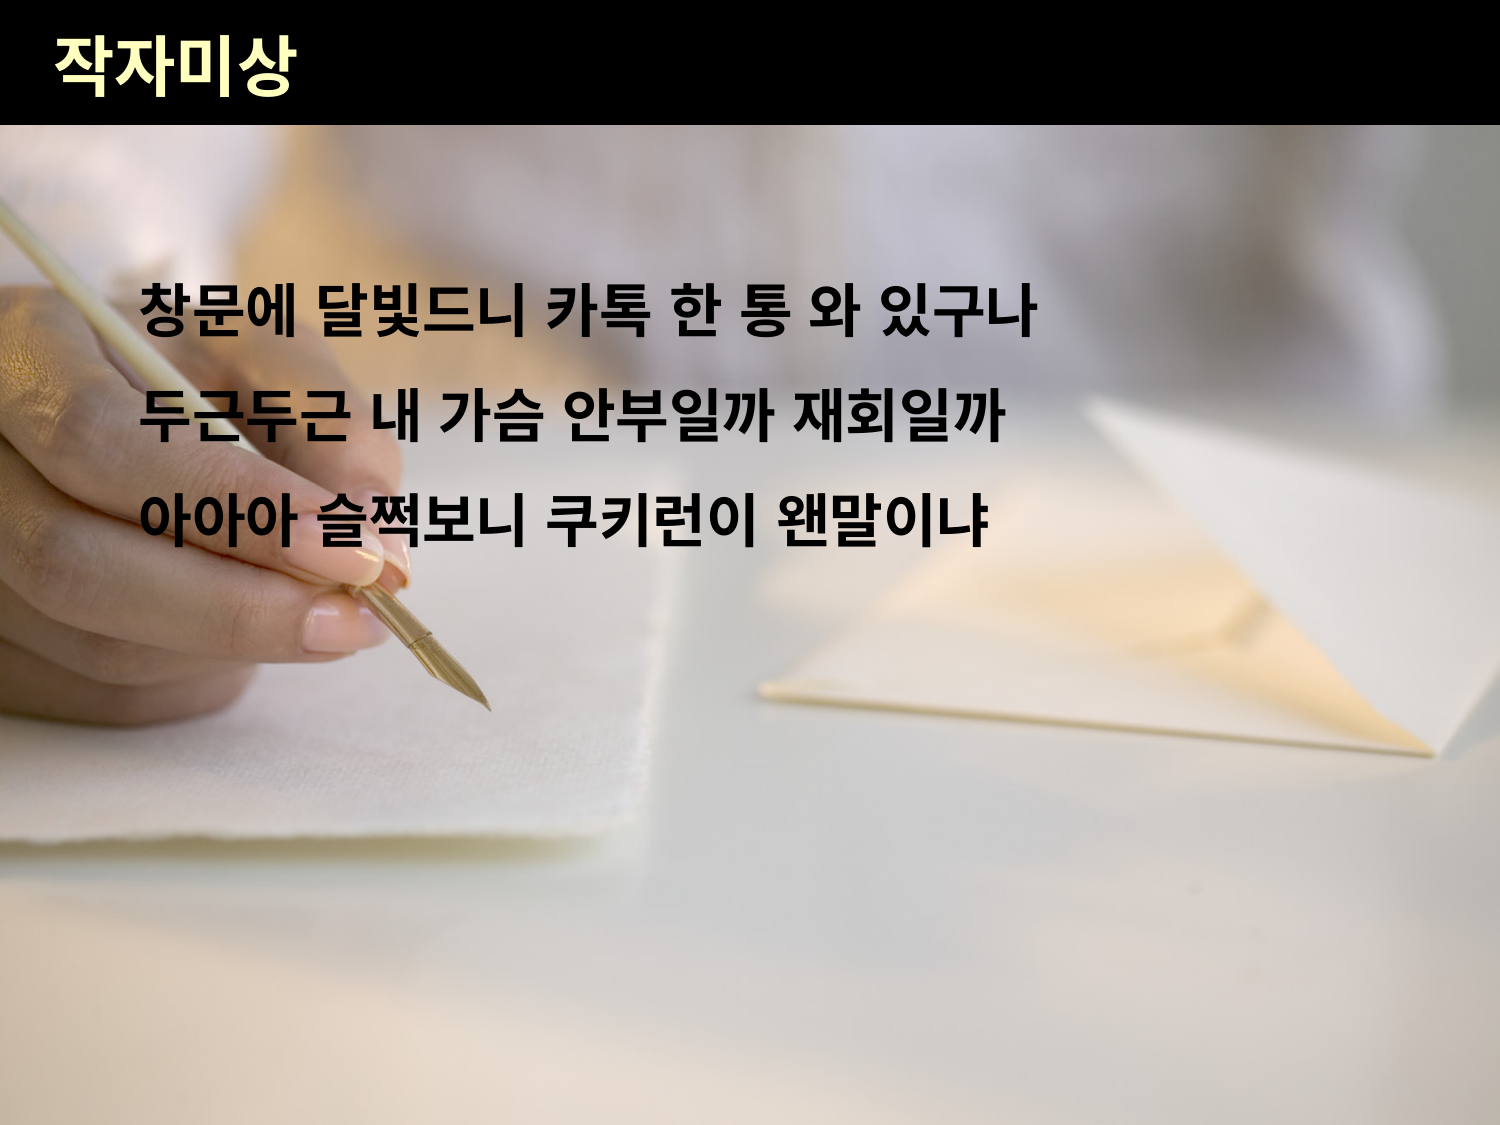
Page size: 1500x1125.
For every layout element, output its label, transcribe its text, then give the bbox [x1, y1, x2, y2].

table_header 작자미상 [0, 0, 1500, 113]
picture [0, 113, 1500, 1125]
